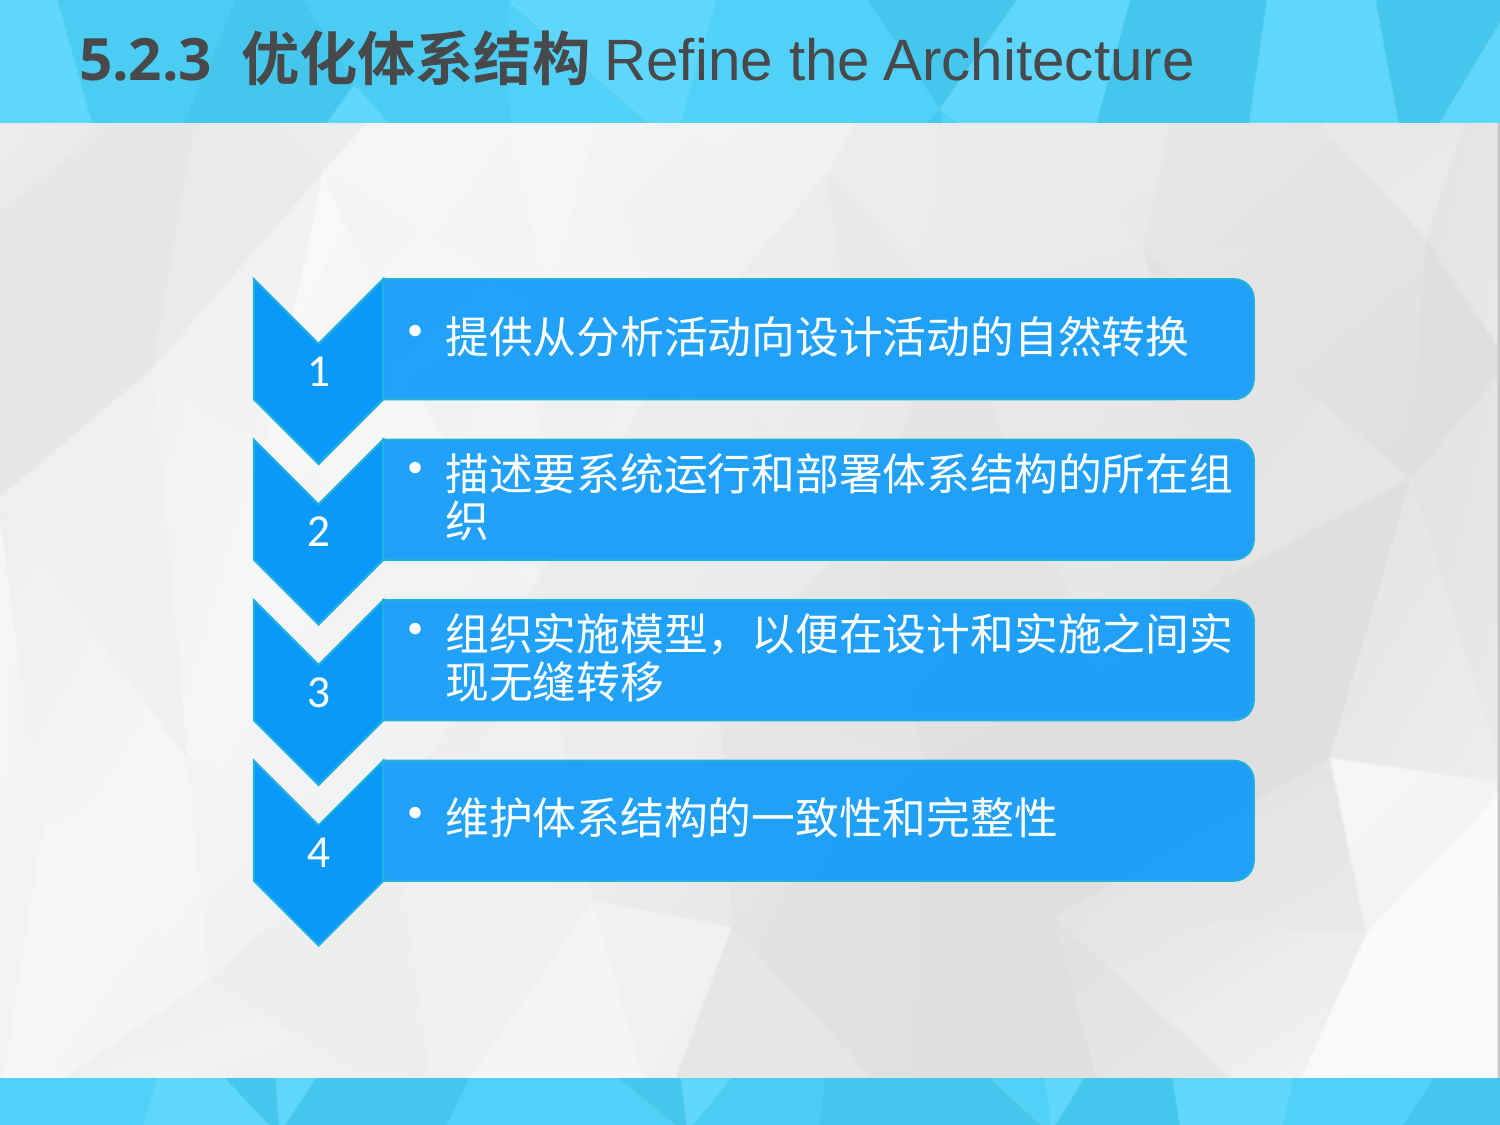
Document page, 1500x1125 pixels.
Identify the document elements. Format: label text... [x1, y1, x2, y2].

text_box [253, 278, 1254, 946]
title 5.2.3 优化体系结构Refine the Architecture [64, 9, 1422, 115]
picture [0, 0, 1500, 1125]
